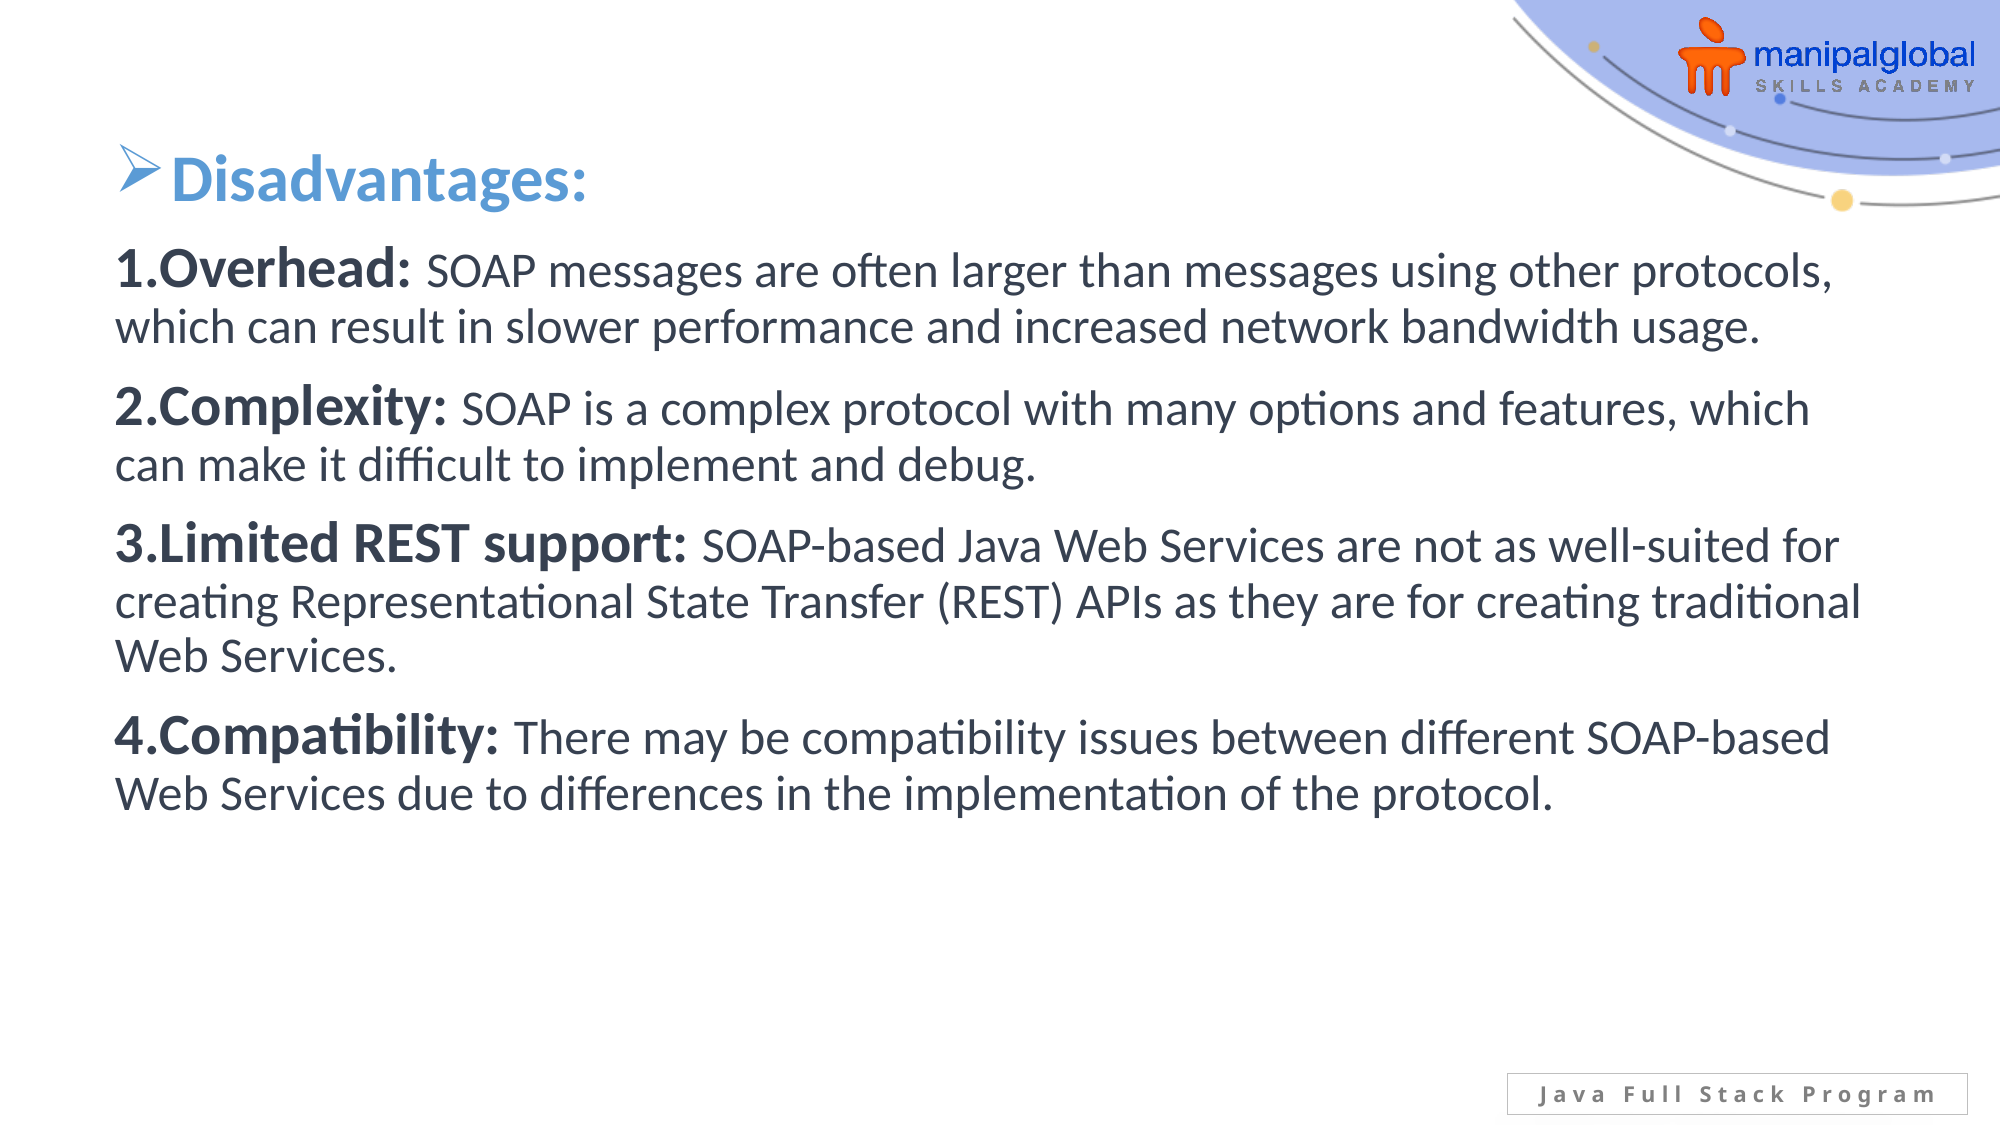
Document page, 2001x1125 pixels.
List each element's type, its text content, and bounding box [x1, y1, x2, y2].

picture [0, 0, 2000, 1125]
subtitle Disadvantages: Overhead: SOAP messages are often larger than messages using other protocols, which can result in slower performance and increased network bandwidth usage. Complexity: SOAP is a complex protocol with many options and features, which can make it difficult to implement and debug. Limited REST support: SOAP-based Java Web Services are not as well-suited for creating Representational State Transfer (REST) APIs as they are for creating traditional Web Services. Compatibility: There may be compatibility issues between different SOAP-based Web Services due to differences in the implementation of the protocol. [99, 136, 1906, 1055]
text_box Java Full Stack Program [1507, 1073, 1968, 1115]
